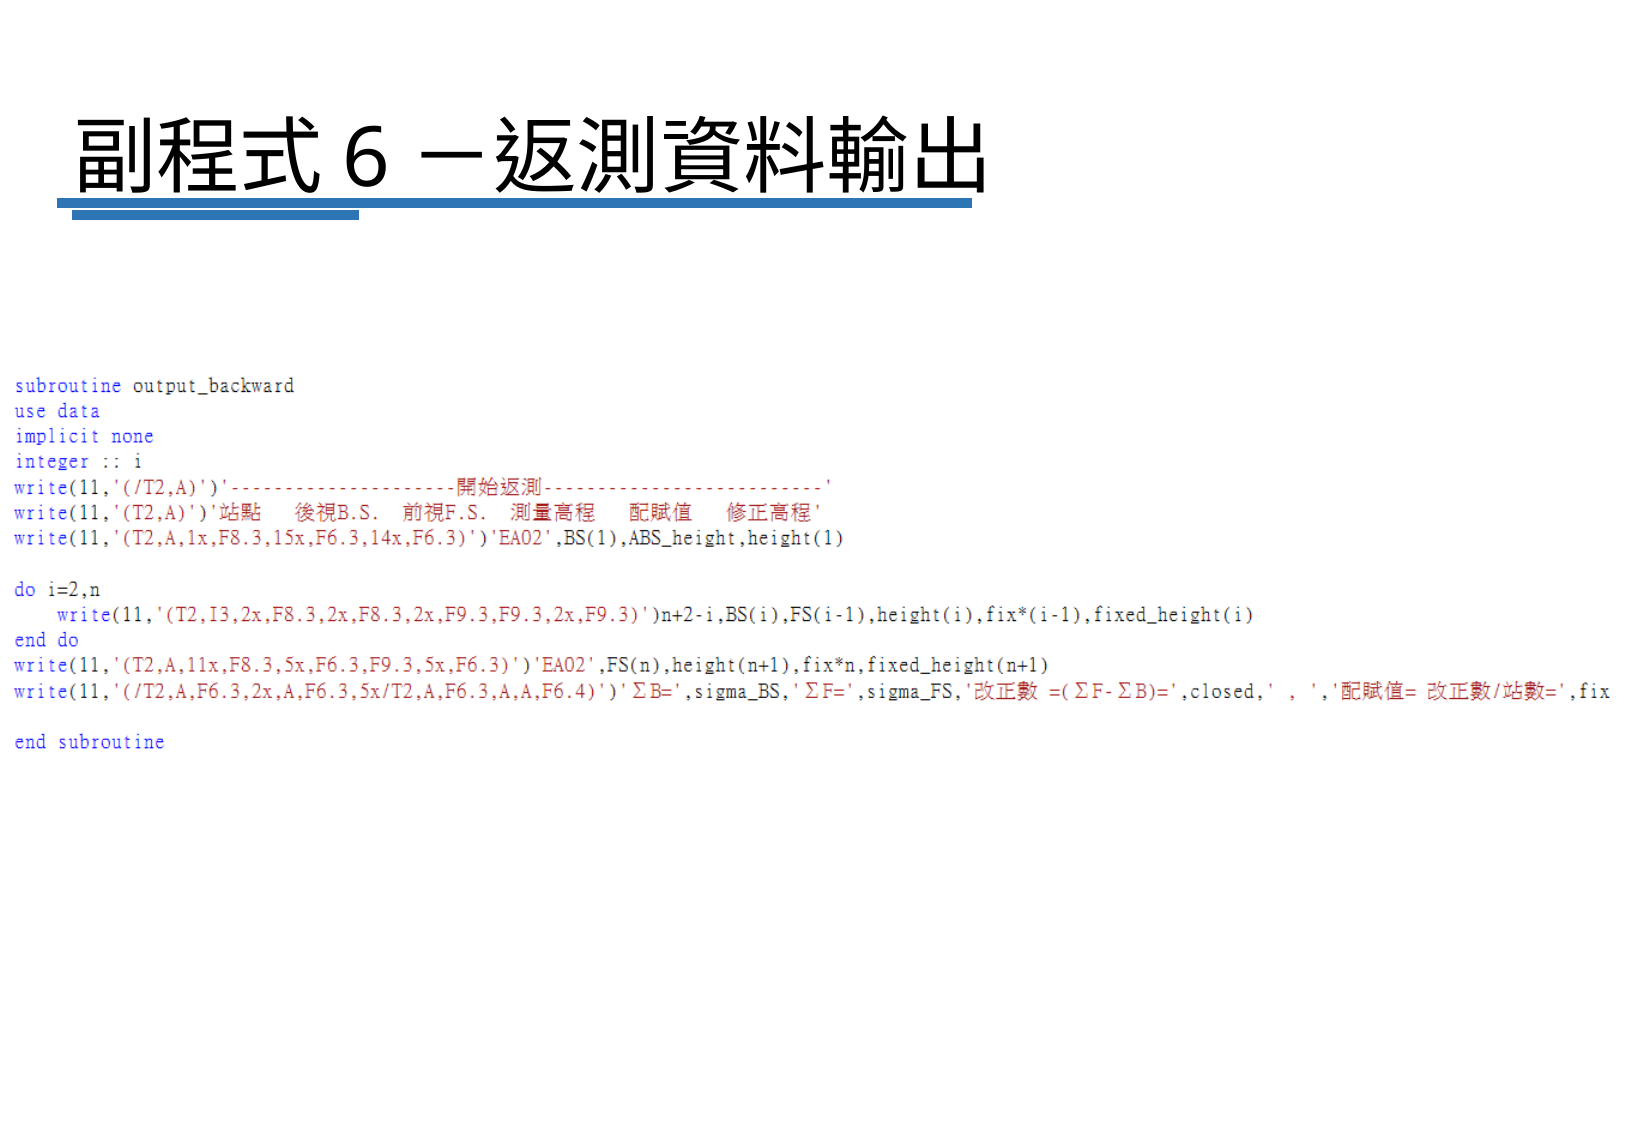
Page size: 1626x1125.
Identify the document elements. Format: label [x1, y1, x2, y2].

picture [0, 367, 1625, 758]
text_box [57, 198, 972, 208]
title [58, 51, 1572, 269]
text_box [72, 210, 359, 220]
